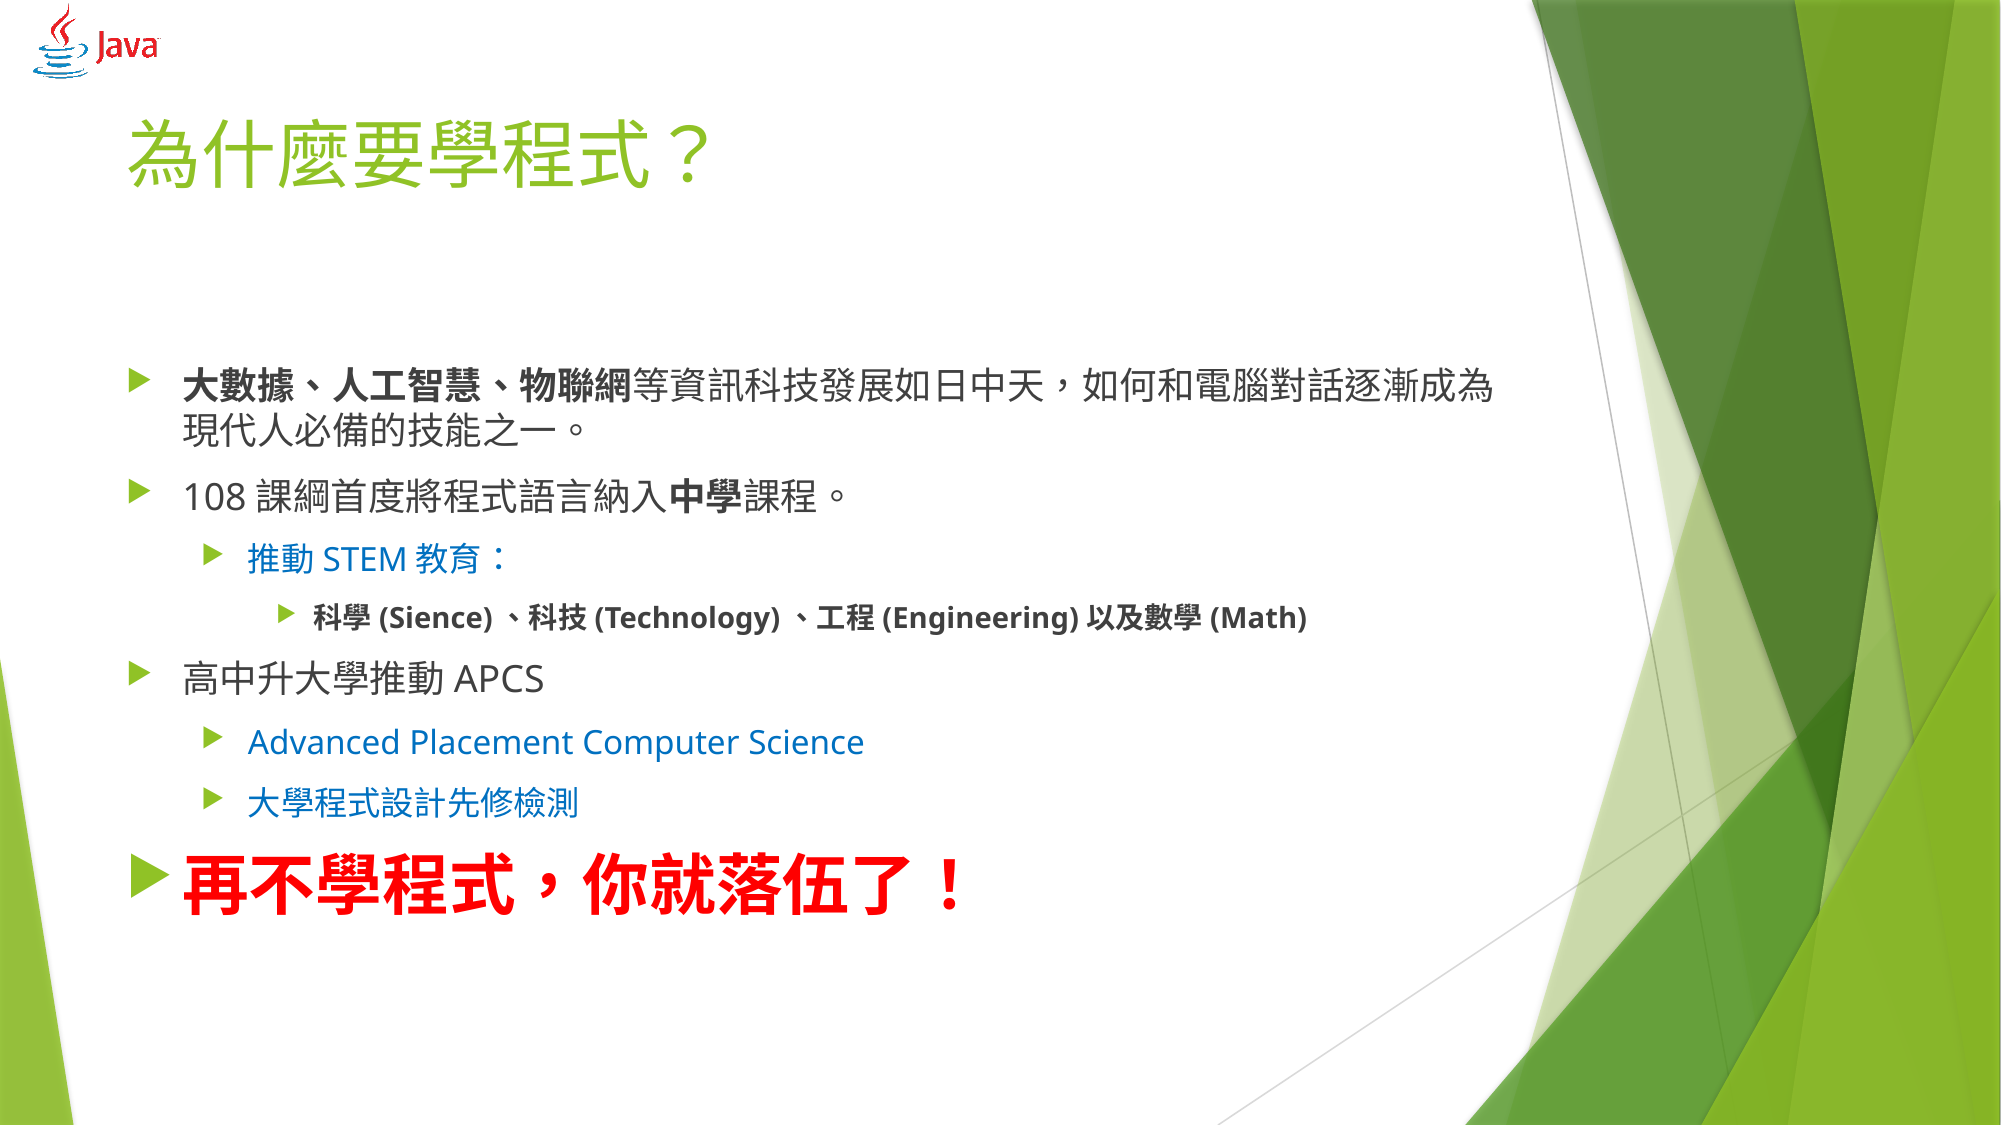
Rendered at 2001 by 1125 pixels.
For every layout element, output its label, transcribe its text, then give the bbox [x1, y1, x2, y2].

picture [27, 1, 165, 79]
title 為什麼要學程式？ [111, 99, 1522, 317]
list 大數據、人工智慧、物聯網等資訊科技發展如日中天，如何和電腦對話逐漸成為現代人必備的技能之一。 108課綱首度將程式語言納入中學課程。 推動STEM教育： 科學(Sience)、科技(Technology)、工程(Engineering)以及數學(Math) 高中升大學推動APCS Advanced Placement Computer Science 大學程式設計先修檢測 再不學程式，你就落伍了！ [111, 354, 1522, 992]
